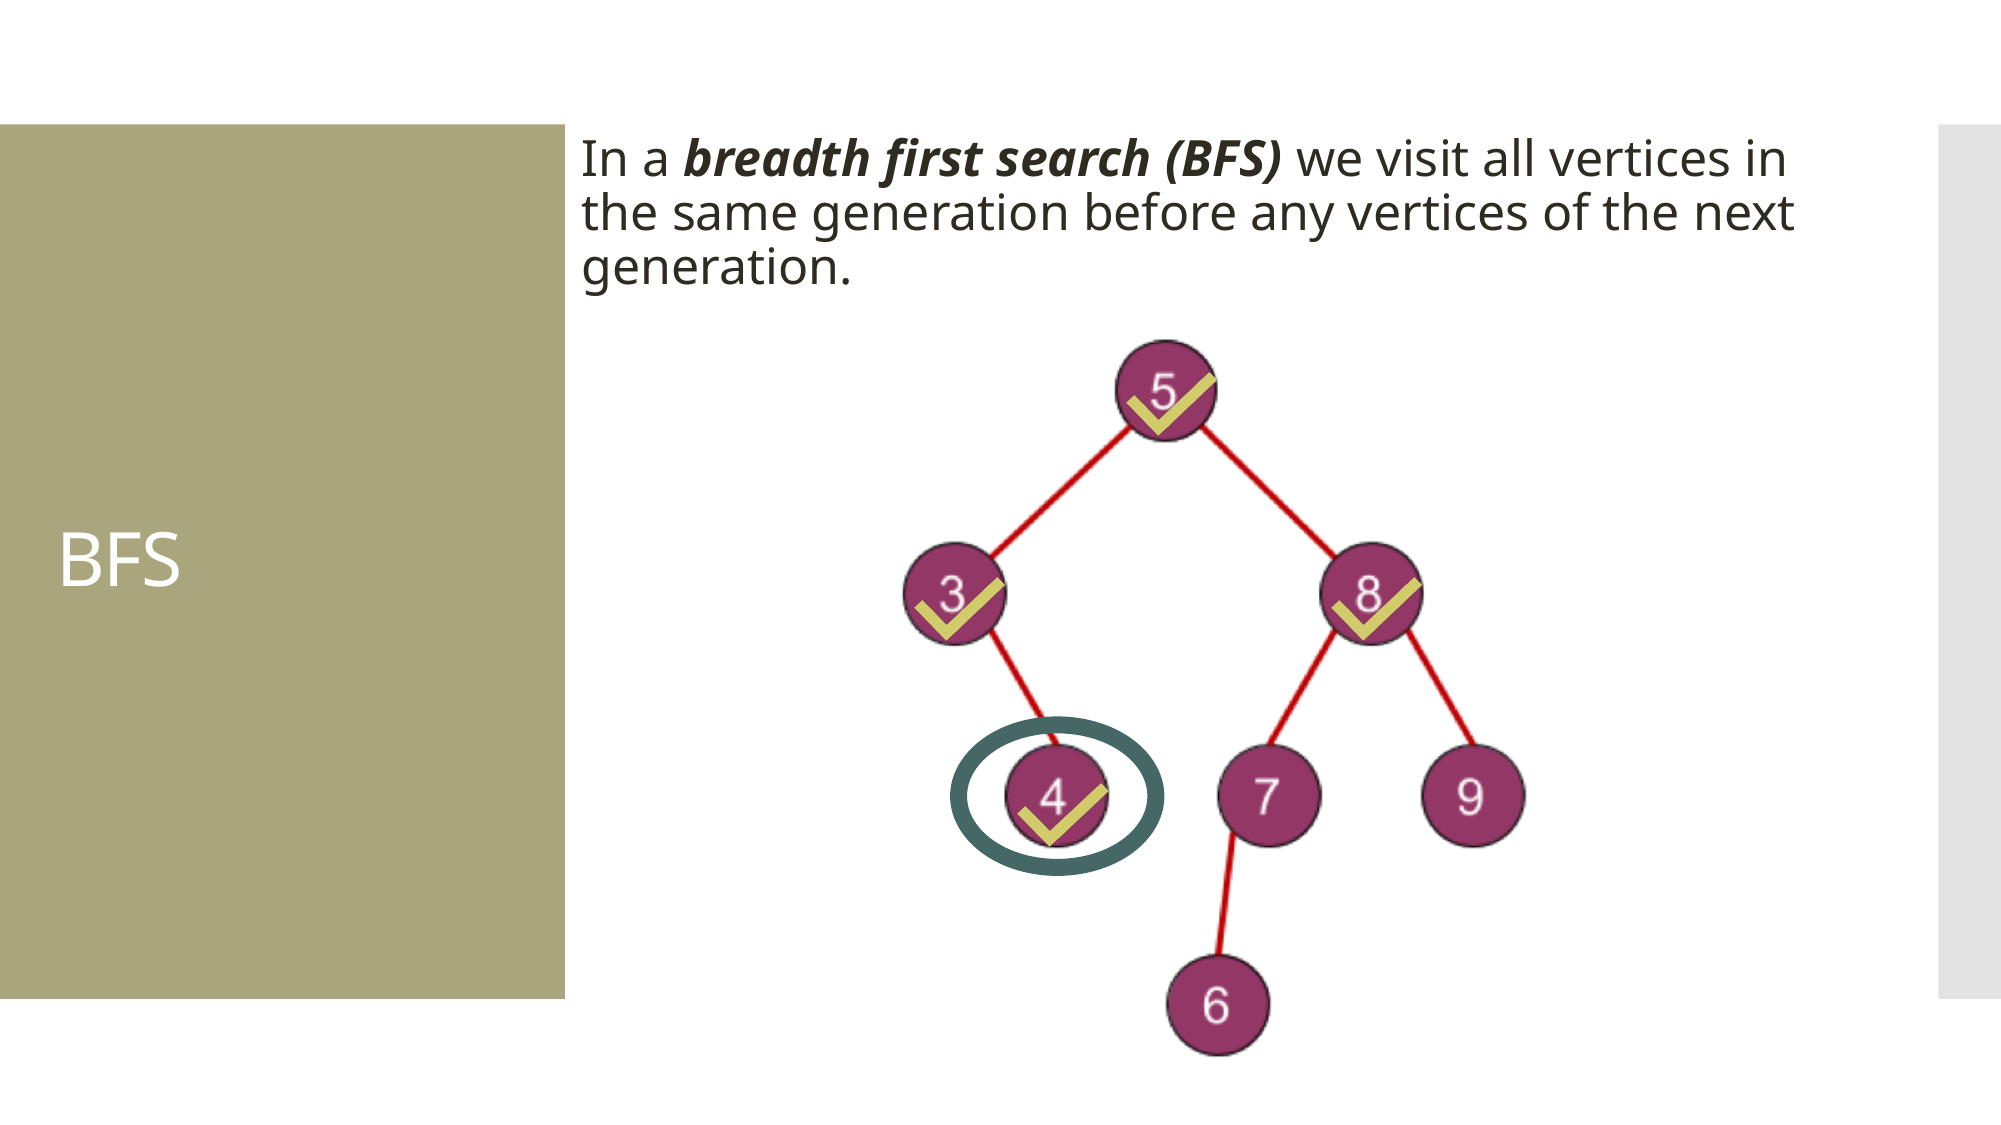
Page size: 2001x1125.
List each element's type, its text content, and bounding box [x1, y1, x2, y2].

text_box In a breadth first search (BFS) we visit all vertices in the same generation before any vertices of the next generation. [566, 40, 1863, 1094]
title BFS [41, 184, 525, 940]
picture [868, 304, 1561, 1085]
